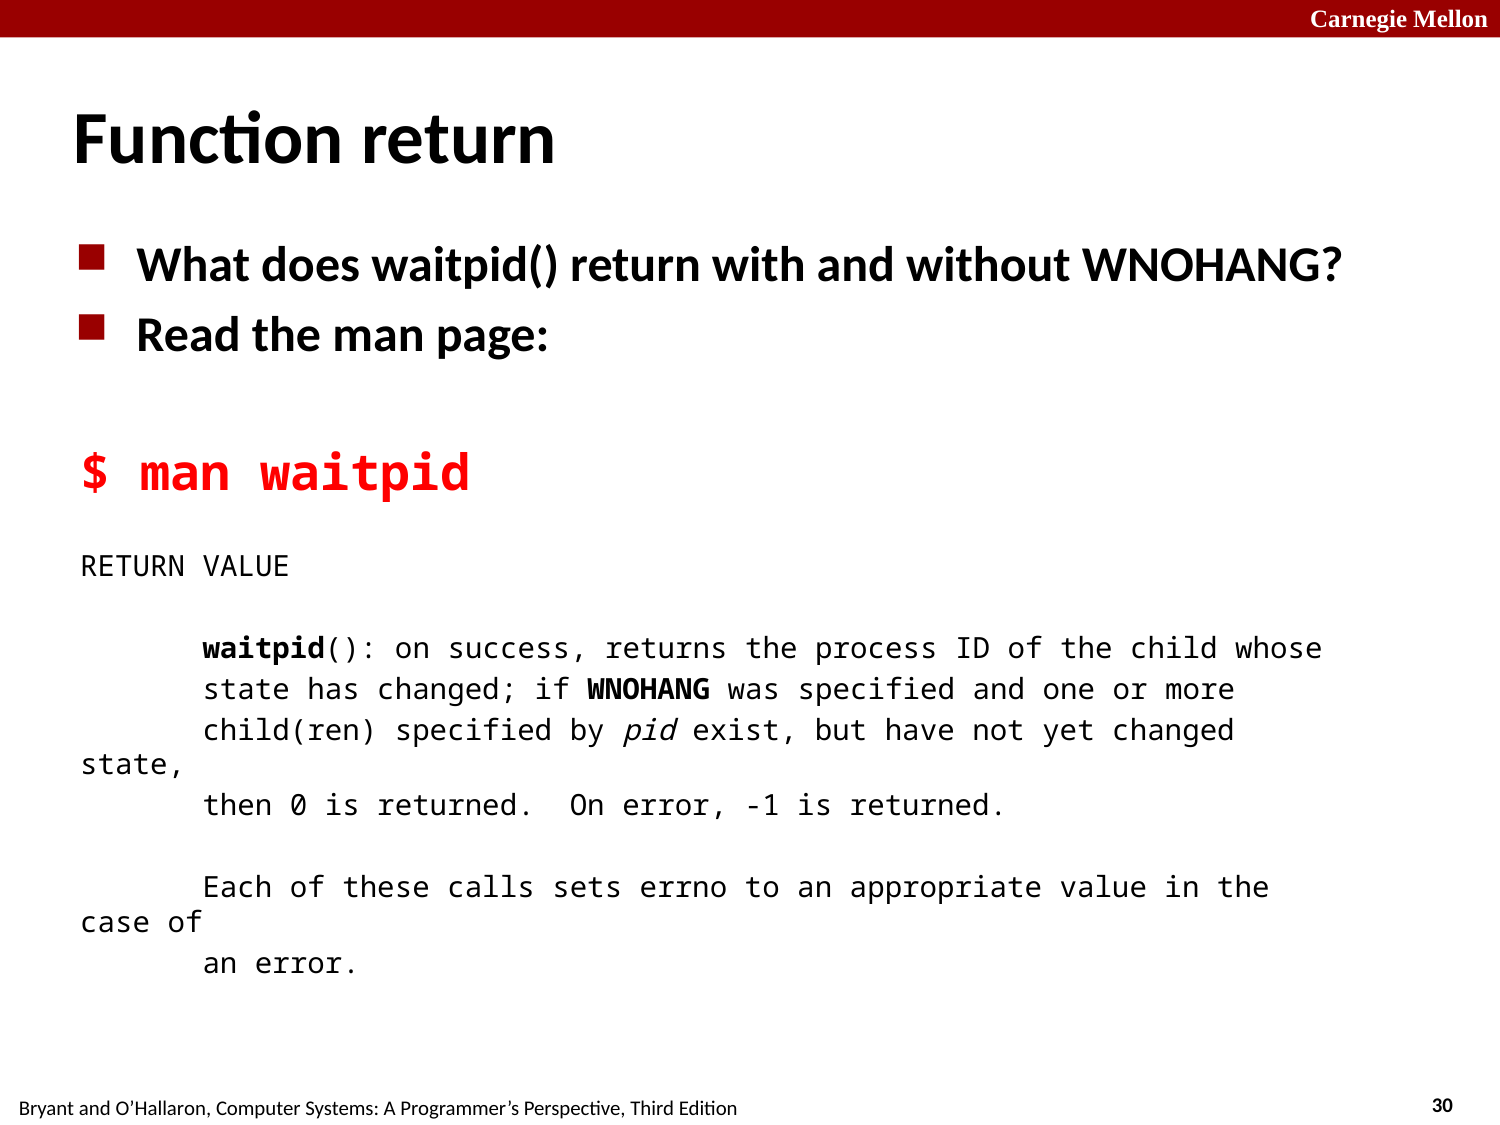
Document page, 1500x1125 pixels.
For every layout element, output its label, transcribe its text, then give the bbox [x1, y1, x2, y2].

list What does waitpid() return with and without WNOHANG? Read the man page: $ man waitpid RETURN VALUE waitpid(): on success, returns the process ID of the child whose state has changed; if WNOHANG was specified and one or more child(ren) specified by pid exist, but have not yet changed state, then 0 is returned. On error, -1 is returned. Each of these calls sets errno to an appropriate value in the case of an error. [64, 223, 1361, 1040]
title Function return [58, 71, 1305, 197]
